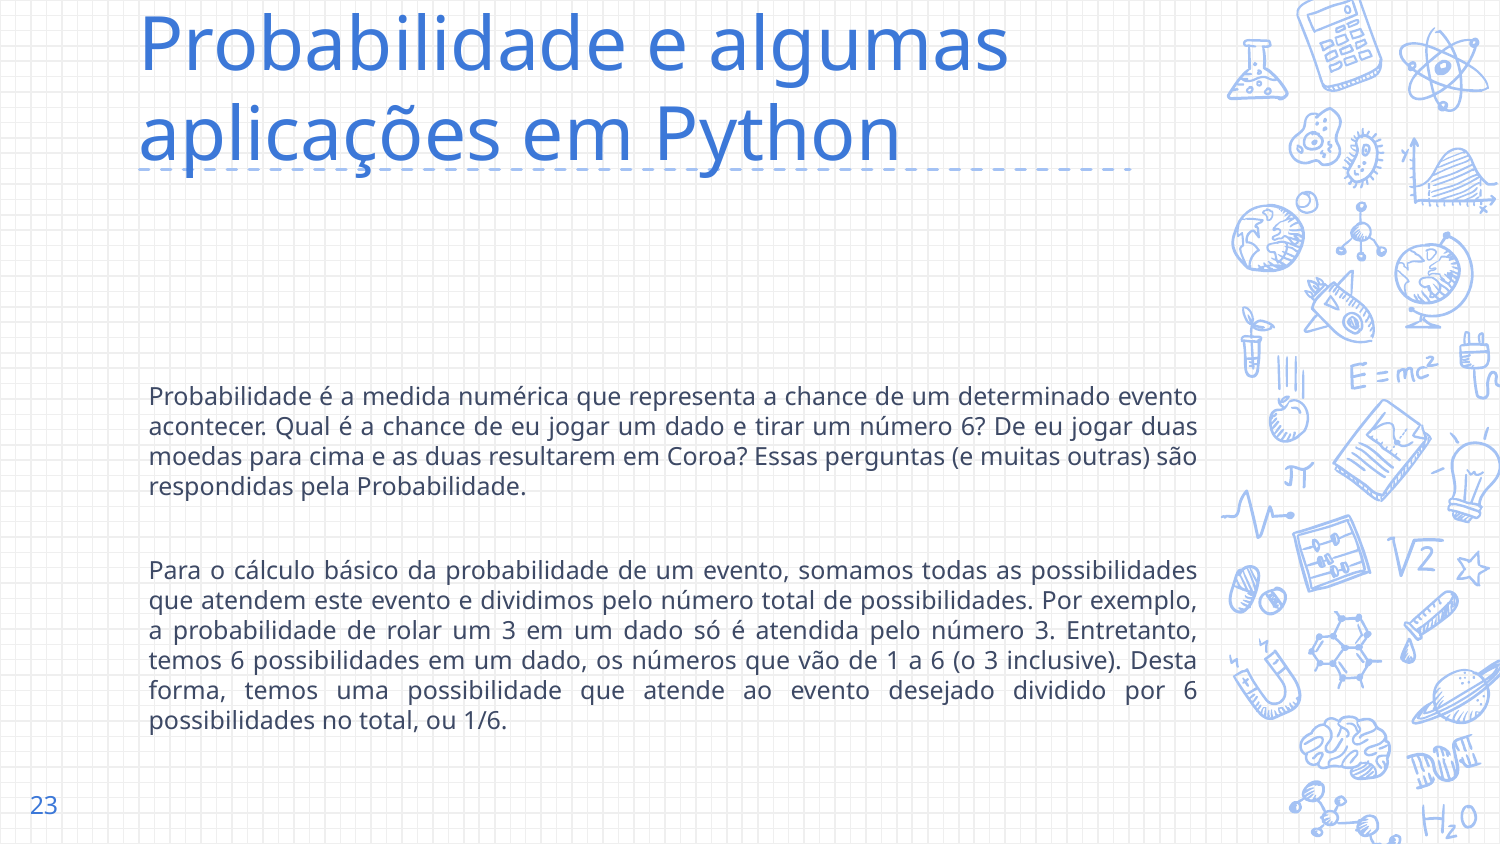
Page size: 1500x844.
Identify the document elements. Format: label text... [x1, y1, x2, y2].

slide_number ‹#› [14, 774, 105, 840]
title Probabilidade e algumas aplicações em Python [123, 49, 1296, 191]
text_box Probabilidade é a medida numérica que representa a chance de um determinado evento acontecer. Qual é a chance de eu jogar um dado e tirar um número 6? De eu jogar duas moedas para cima e as duas resultarem em Coroa? Essas perguntas (e muitas outras) são respondidas pela Probabilidade. Para o cálculo básico da probabilidade de um evento, somamos todas as possibilidades que atendem este evento e dividimos pelo número total de possibilidades. Por exemplo, a probabilidade de rolar um 3 em um dado só é atendida pelo número 3. Entretanto, temos 6 possibilidades em um dado, os números que vão de 1 a 6 (o 3 inclusive). Desta forma, temos uma possibilidade que atende ao evento desejado dividido por 6 possibilidades no total, ou 1/6. [133, 365, 1215, 518]
